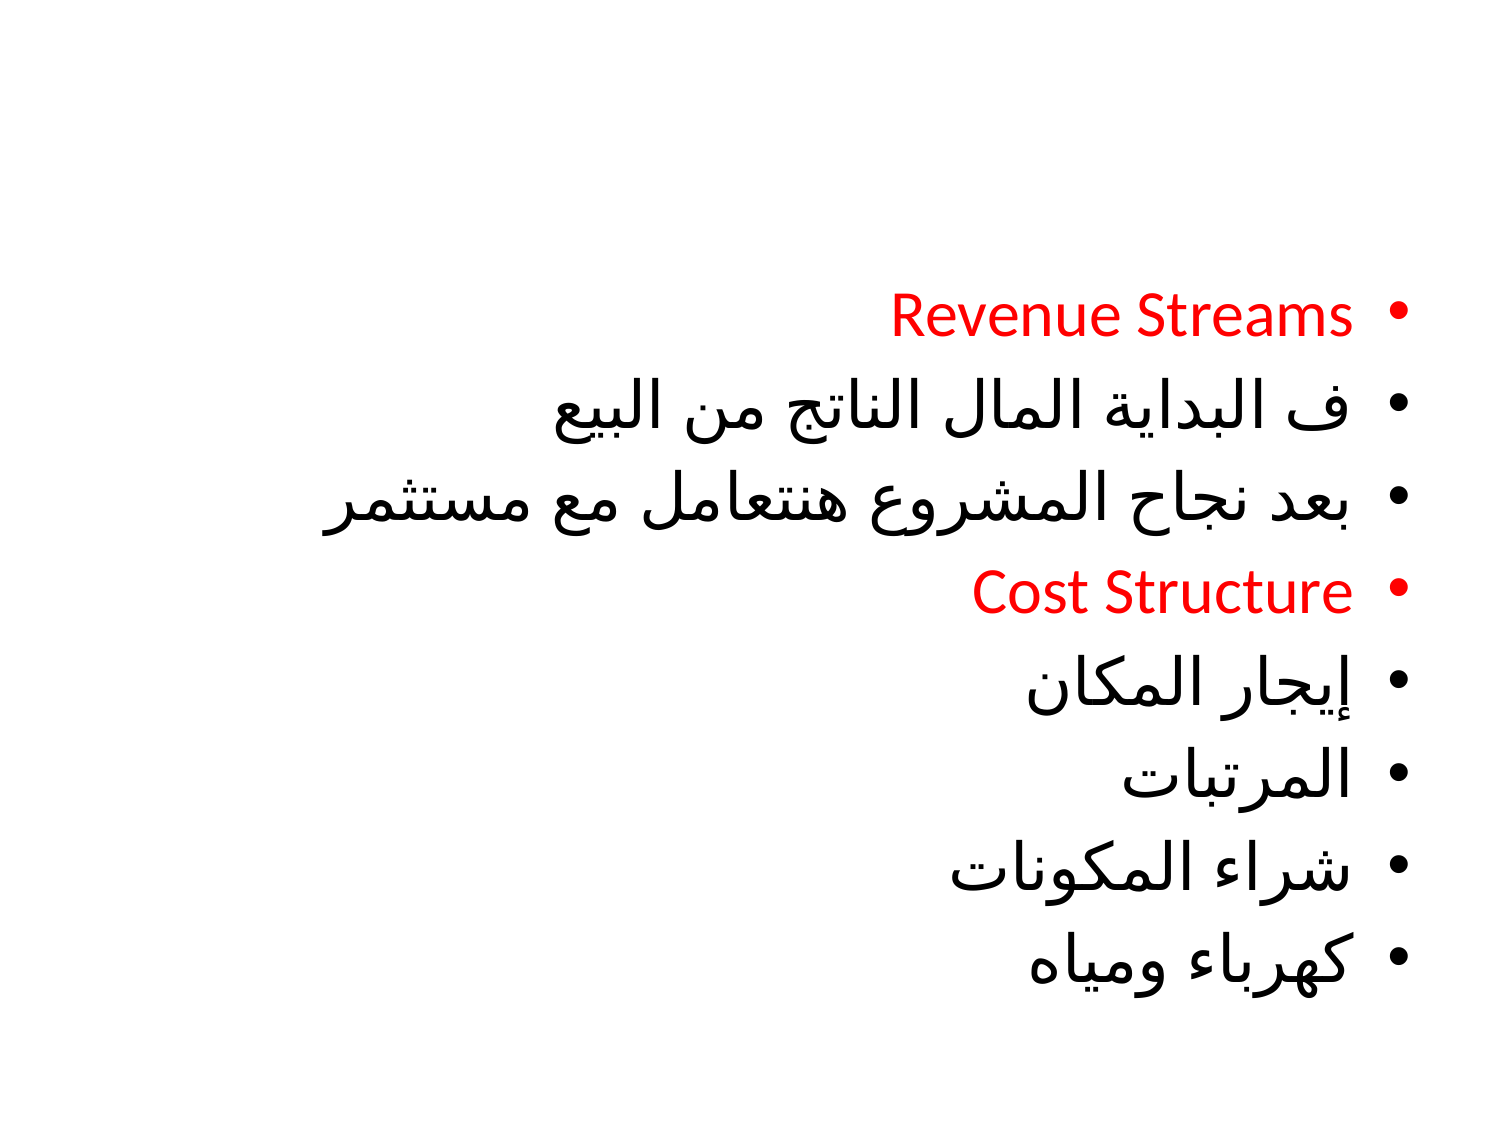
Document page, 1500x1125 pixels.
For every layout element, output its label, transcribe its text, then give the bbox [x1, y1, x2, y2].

list Revenue Streams ف البداية المال الناتج من البيع بعد نجاح المشروع هنتعامل مع مستثمر Cost Structure إيجار المكان المرتبات شراء المكونات كهرباء ومياه [75, 262, 1425, 1005]
